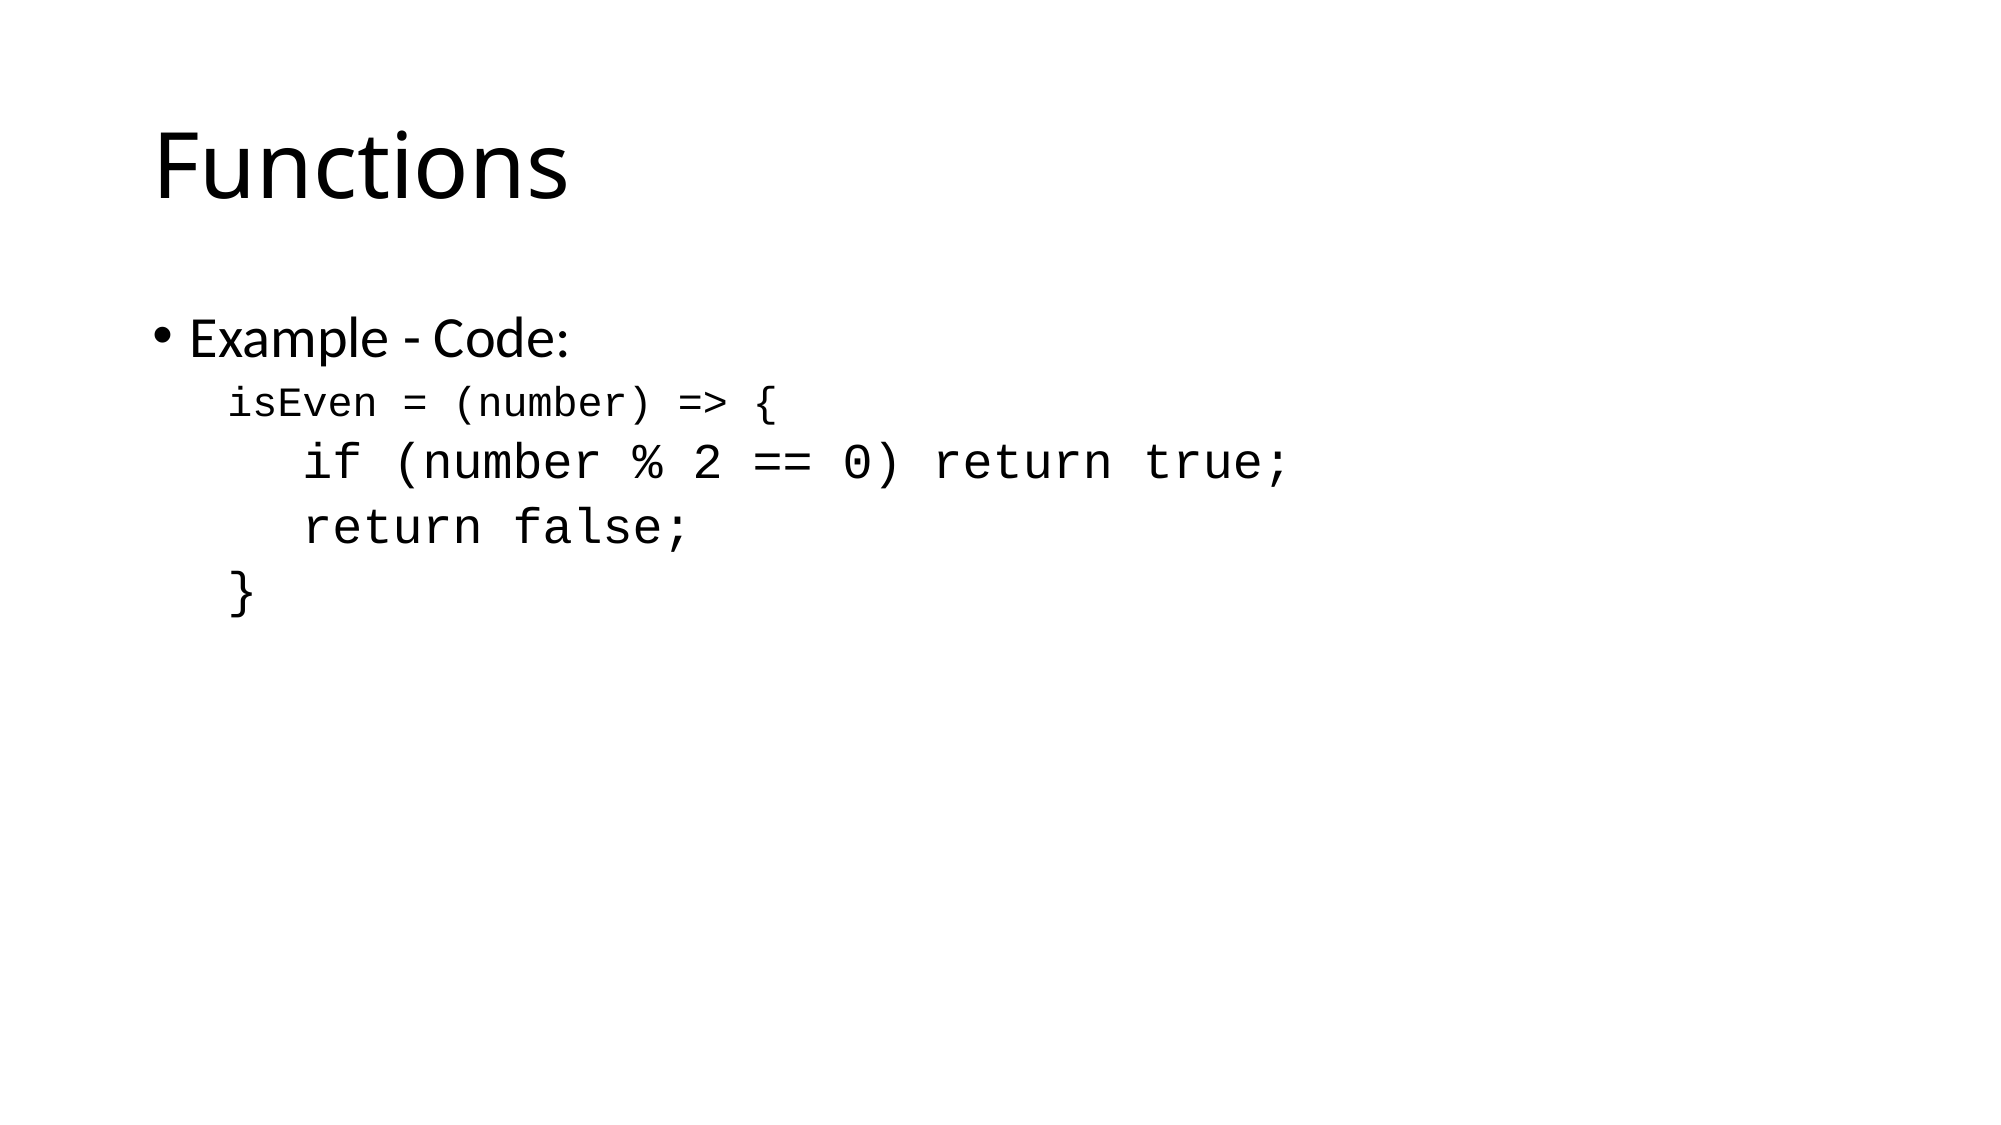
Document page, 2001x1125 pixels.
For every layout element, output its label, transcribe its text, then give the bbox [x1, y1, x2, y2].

list Example - Code: isEven = (number) => { if (number % 2 == 0) return true; return false; } [137, 299, 1863, 1014]
title Functions [137, 59, 1863, 278]
